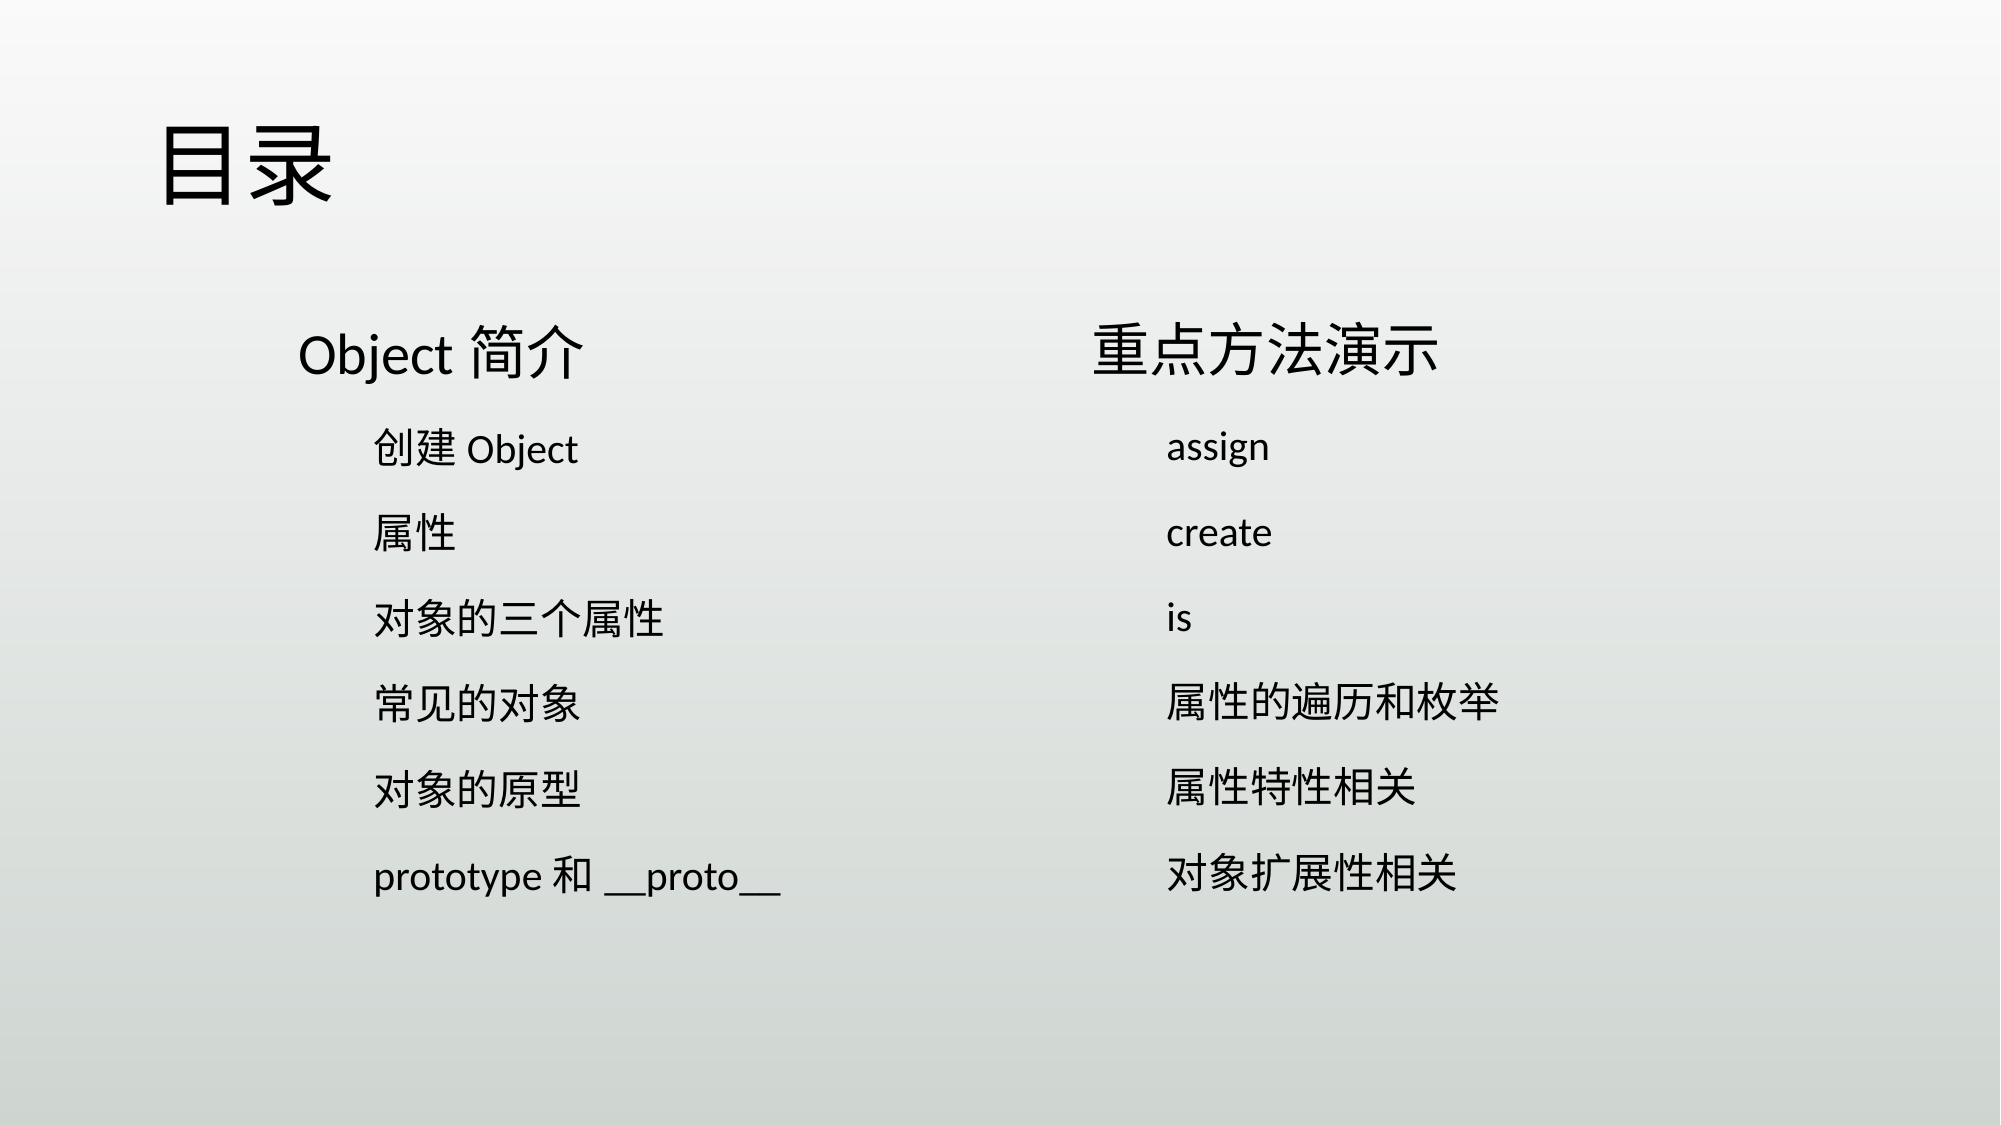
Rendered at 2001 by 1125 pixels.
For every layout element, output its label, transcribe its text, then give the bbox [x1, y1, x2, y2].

text_box 重点方法演示 assign create is 属性的遍历和枚举 属性特性相关 对象扩展性相关 [1076, 271, 1715, 985]
title 目录 [137, 59, 1863, 278]
text_box Object简介 创建Object 属性 对象的三个属性 常见的对象 对象的原型 prototype和__proto__ [283, 273, 921, 1018]
